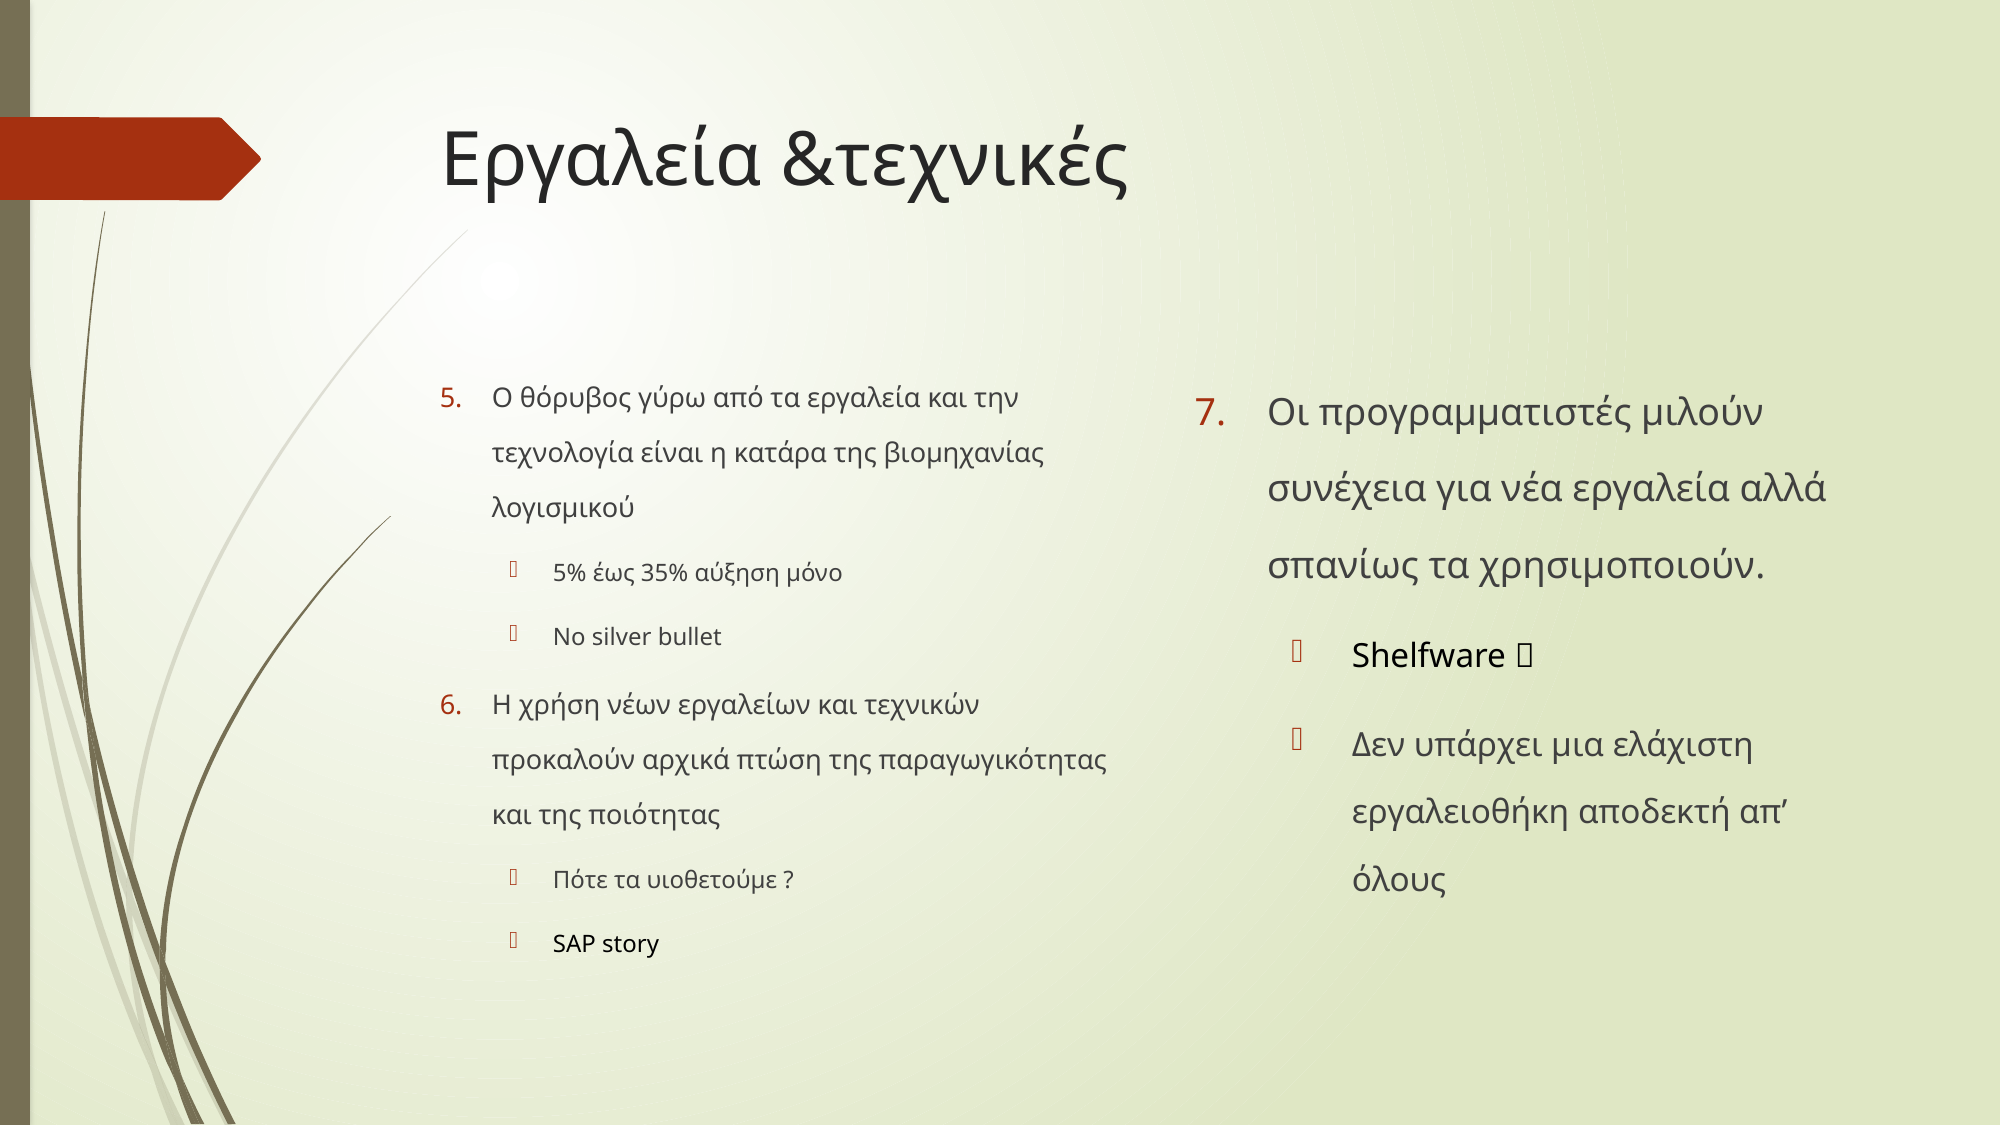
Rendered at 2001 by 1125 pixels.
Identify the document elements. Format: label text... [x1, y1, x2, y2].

list Ο θόρυβος γύρω από τα εργαλεία και την τεχνολογία είναι η κατάρα της βιομηχανίας λογισμικού 5% έως 35% αύξηση μόνο No silver bullet Η χρήση νέων εργαλείων και τεχνικών προκαλούν αρχικά πτώση της παραγωγικότητας και της ποιότητας Πότε τα υιοθετούμε ? SAP story [424, 350, 1133, 970]
list Οι προγραμματιστές μιλούν συνέχεια για νέα εργαλεία αλλά σπανίως τα χρησιμοποιούν. Shelfware  Δεν υπάρχει μια ελάχιστη εργαλειοθήκη αποδεκτή απ’ όλους [1179, 348, 1888, 969]
title Εργαλεία &τεχνικές [425, 102, 1888, 313]
